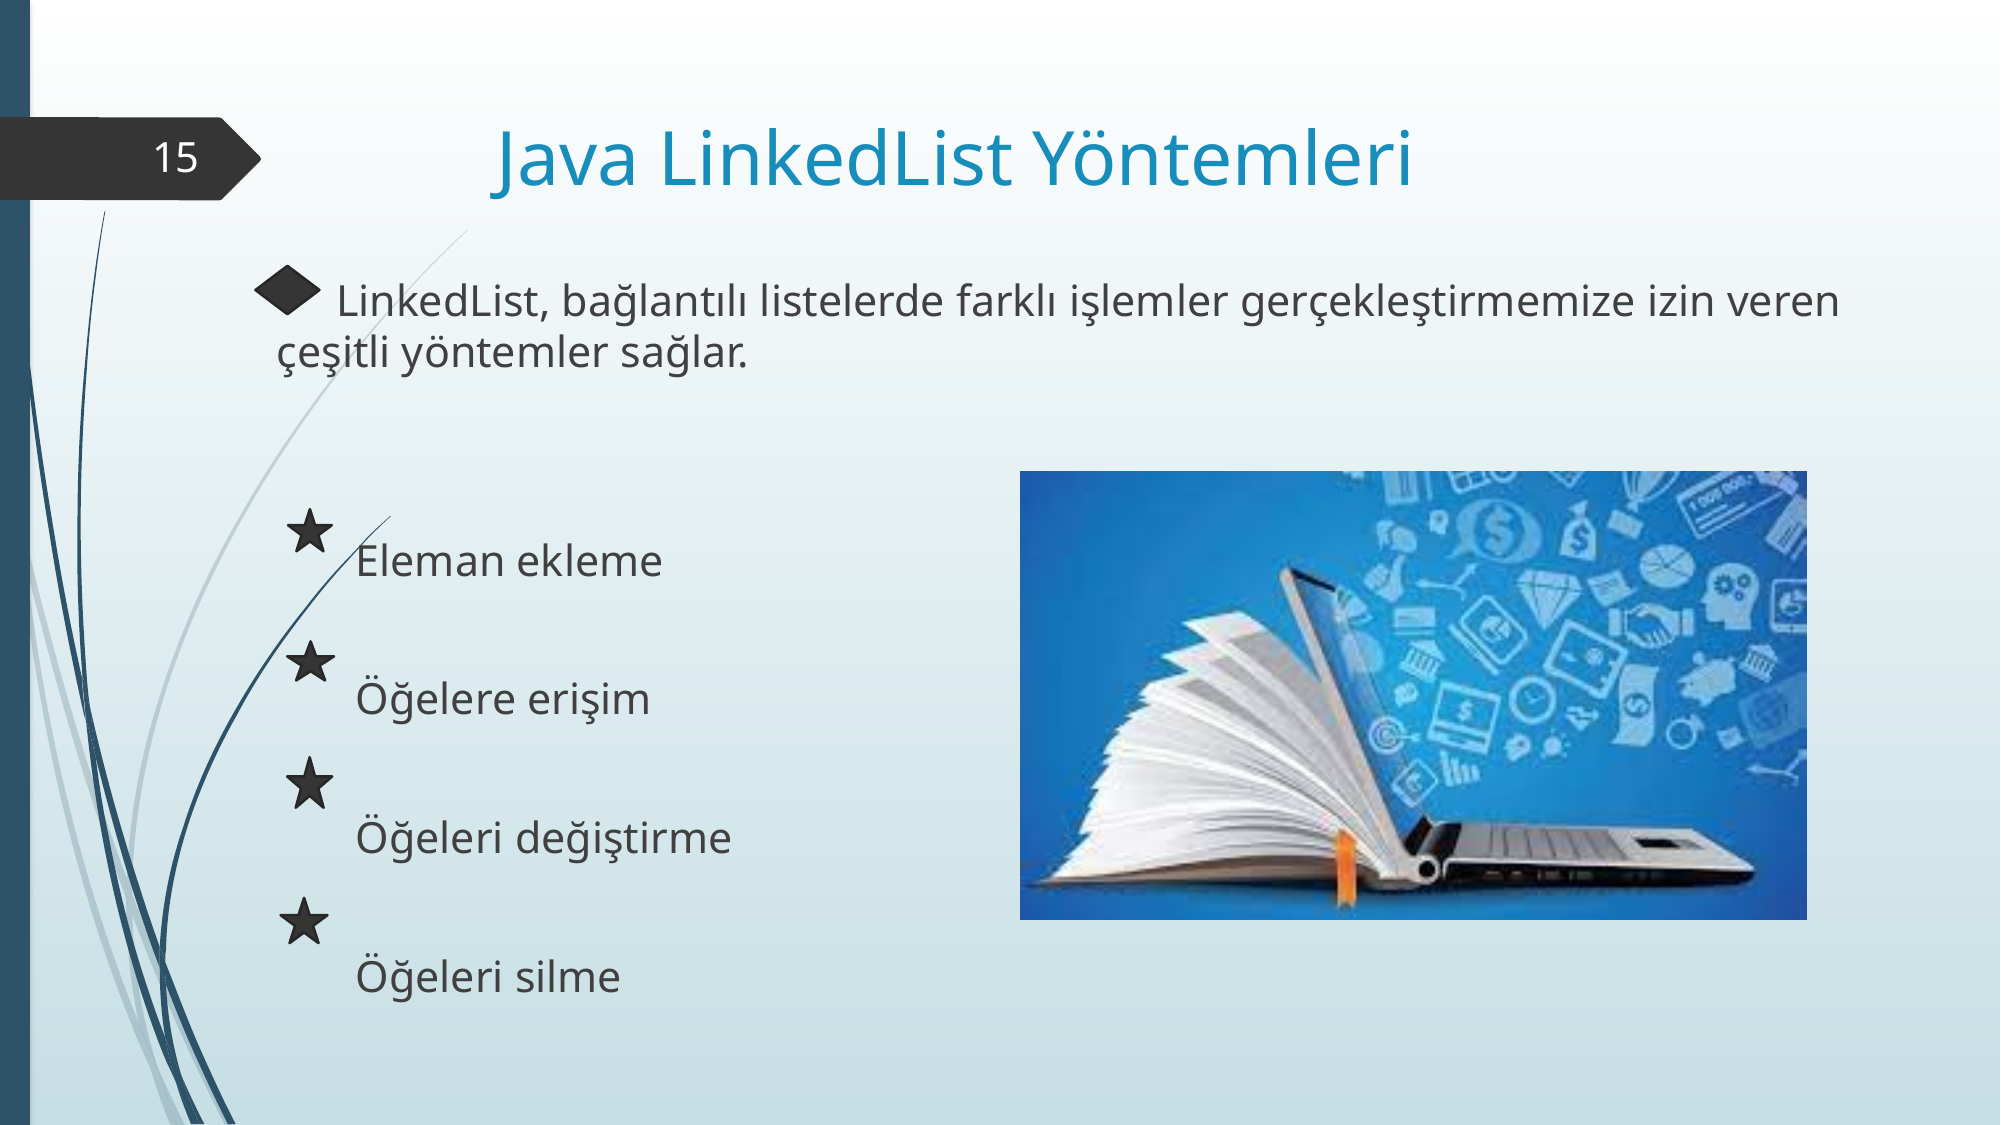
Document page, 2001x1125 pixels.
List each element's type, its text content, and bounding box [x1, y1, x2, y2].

text_box [279, 896, 329, 945]
slide_number 15 [87, 129, 216, 190]
text_box [285, 755, 334, 809]
text_box [286, 507, 334, 553]
text_box [285, 640, 336, 682]
text_box [254, 264, 321, 316]
title Java LinkedList Yöntemleri [481, 102, 1460, 215]
picture [1020, 471, 1807, 920]
list LinkedList, bağlantılı listelerde farklı işlemler gerçekleştirmemize izin veren çeşitli yöntemler sağlar. Eleman ekleme Öğelere erişim Öğeleri değiştirme Öğeleri silme [261, 265, 1895, 1009]
